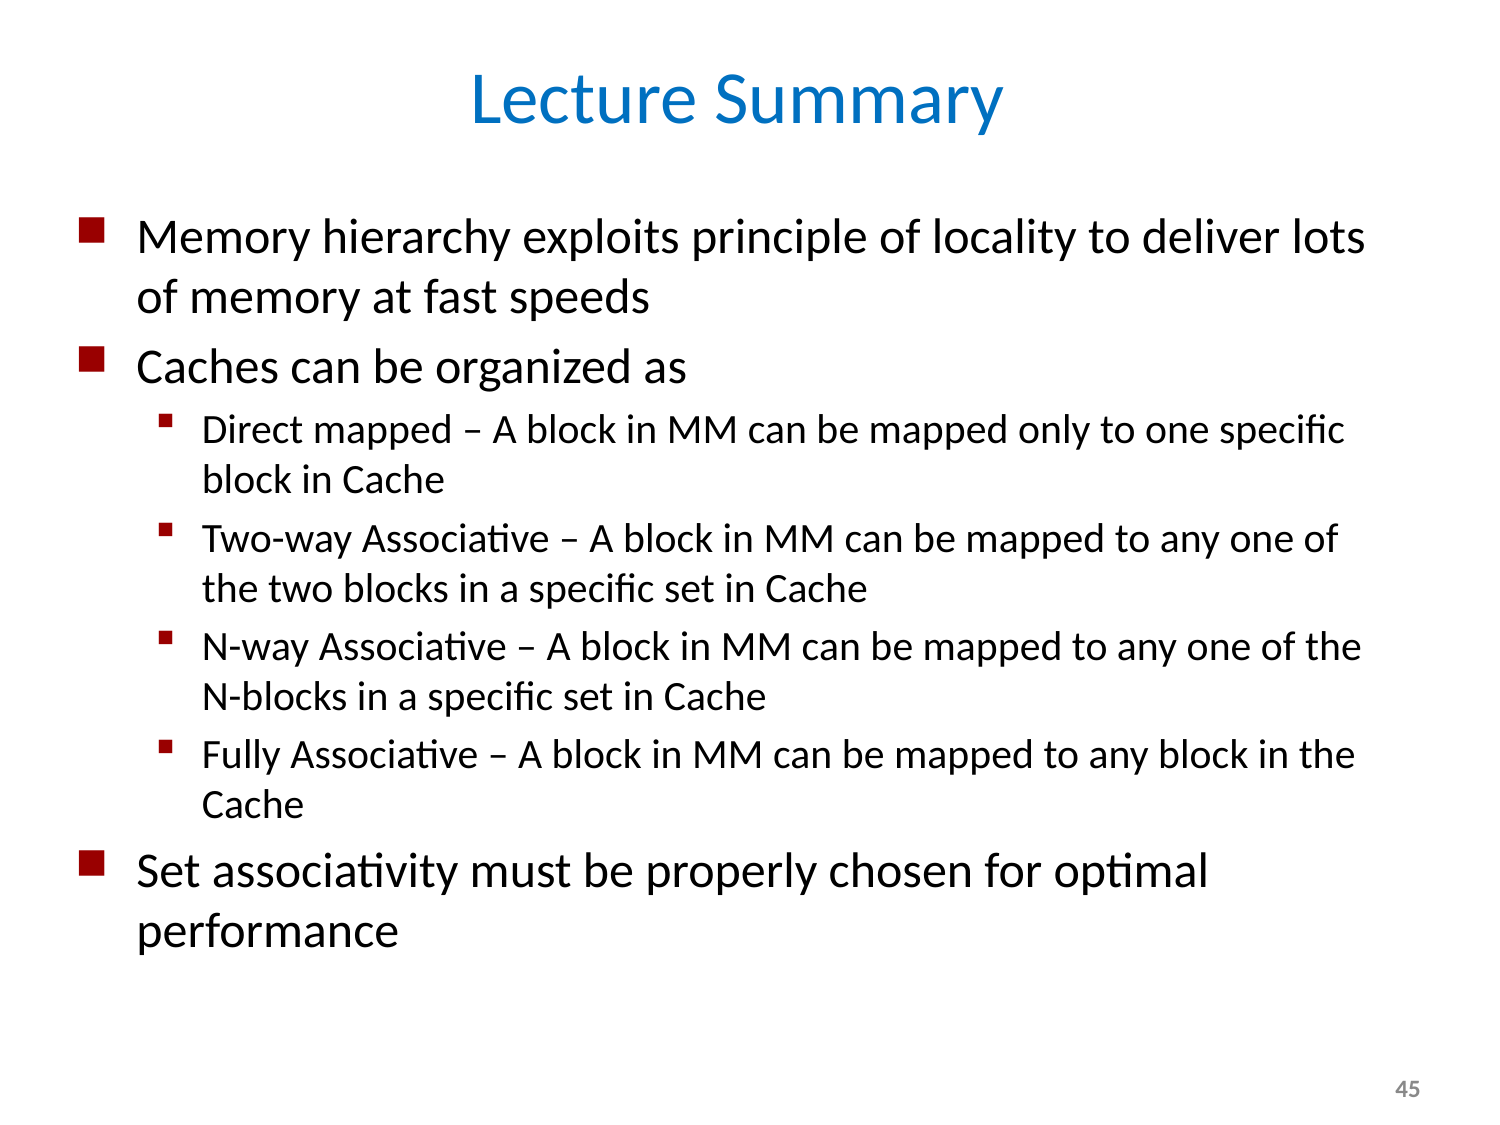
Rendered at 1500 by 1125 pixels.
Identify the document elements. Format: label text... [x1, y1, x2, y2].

list Memory hierarchy exploits principle of locality to deliver lots of memory at fast speeds Caches can be organized as Direct mapped – A block in MM can be mapped only to one specific block in Cache Two-way Associative – A block in MM can be mapped to any one of the two blocks in a specific set in Cache N-way Associative – A block in MM can be mapped to any one of the N-blocks in a specific set in Cache Fully Associative – A block in MM can be mapped to any block in the Cache Set associativity must be properly chosen for optimal performance [65, 196, 1412, 1047]
title Lecture Summary [63, 30, 1412, 156]
